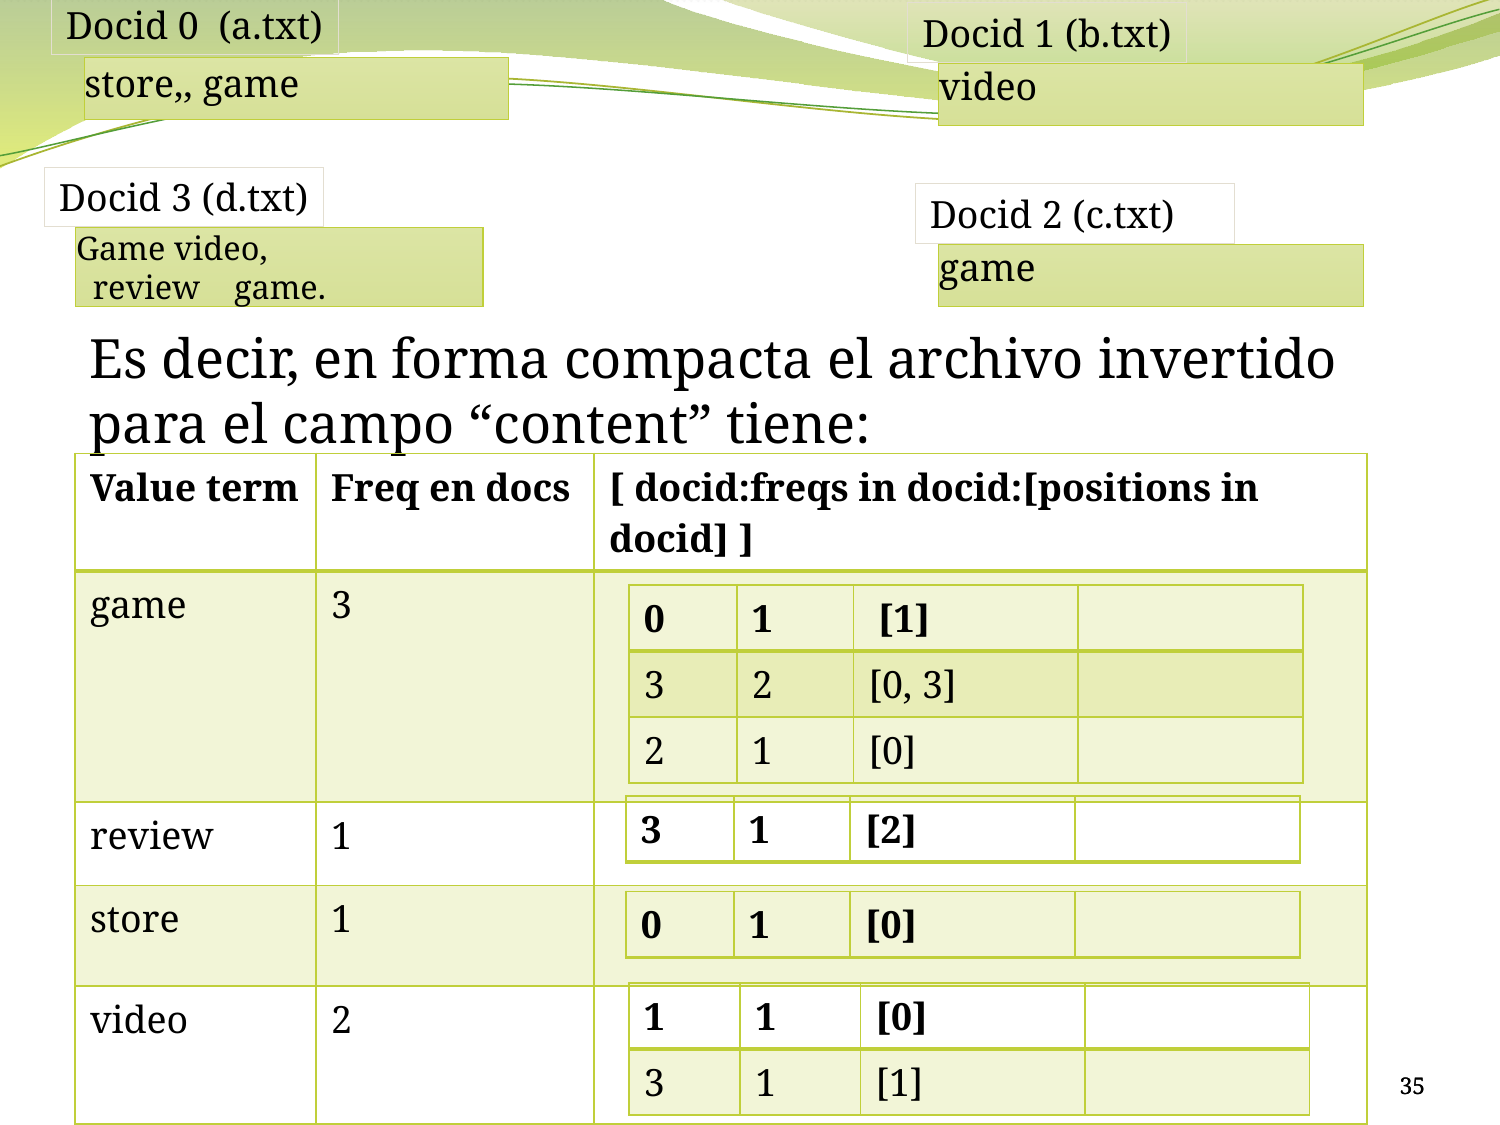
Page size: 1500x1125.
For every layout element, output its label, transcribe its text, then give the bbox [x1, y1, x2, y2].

table_header 0 [630, 586, 736, 649]
table_cell [0, 3] [854, 653, 1077, 716]
table_cell 1 [738, 718, 853, 782]
table_cell [595, 886, 1366, 985]
table_header 1 [735, 892, 849, 956]
table_cell 3 [630, 653, 736, 716]
table_header 1 [738, 586, 853, 649]
table_header 1 [630, 984, 739, 1047]
table_header [1079, 586, 1302, 649]
table_header [1086, 984, 1309, 1047]
table_header [0] [861, 984, 1084, 1047]
table_header Freq en docs [317, 454, 593, 569]
table_header 1 [741, 984, 860, 1047]
table_cell [595, 987, 1366, 1123]
table_header [2] [851, 797, 1074, 860]
table_header [0] [851, 892, 1074, 956]
table_cell 1 [317, 803, 593, 885]
table_cell game [76, 573, 315, 801]
table_cell [595, 803, 1366, 885]
table_cell 3 [630, 1051, 739, 1114]
table_cell [1] [861, 1051, 1084, 1114]
table_cell [1079, 718, 1302, 782]
table_header 1 [735, 797, 849, 860]
table_cell [1086, 1051, 1309, 1114]
table_header 3 [627, 797, 733, 860]
table_cell 2 [630, 718, 736, 782]
table_cell 1 [317, 886, 593, 985]
table_header 0 [627, 892, 733, 956]
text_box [56, 0, 509, 120]
table_cell review [76, 803, 315, 885]
table_cell 3 [317, 573, 593, 801]
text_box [915, 183, 1364, 307]
table_cell 2 [738, 653, 853, 716]
text_box 35 [1368, 1042, 1425, 1103]
table_header [1076, 892, 1299, 956]
table_header Value term [76, 454, 315, 569]
table_cell [595, 573, 1366, 801]
table_cell [0] [854, 718, 1077, 782]
table_header [1076, 797, 1299, 860]
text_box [912, 2, 1364, 126]
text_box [48, 167, 484, 307]
table_cell video [76, 987, 315, 1123]
table_cell [1079, 653, 1302, 716]
list Es decir, en forma compacta el archivo invertido para el campo “content” tiene: [75, 317, 1425, 1038]
table_cell 1 [741, 1051, 860, 1114]
table_header [1] [854, 586, 1077, 649]
table_header [ docid:freqs in docid:[positions in docid] ] [595, 454, 1366, 569]
table_cell 2 [317, 987, 593, 1123]
table_cell store [76, 886, 315, 985]
